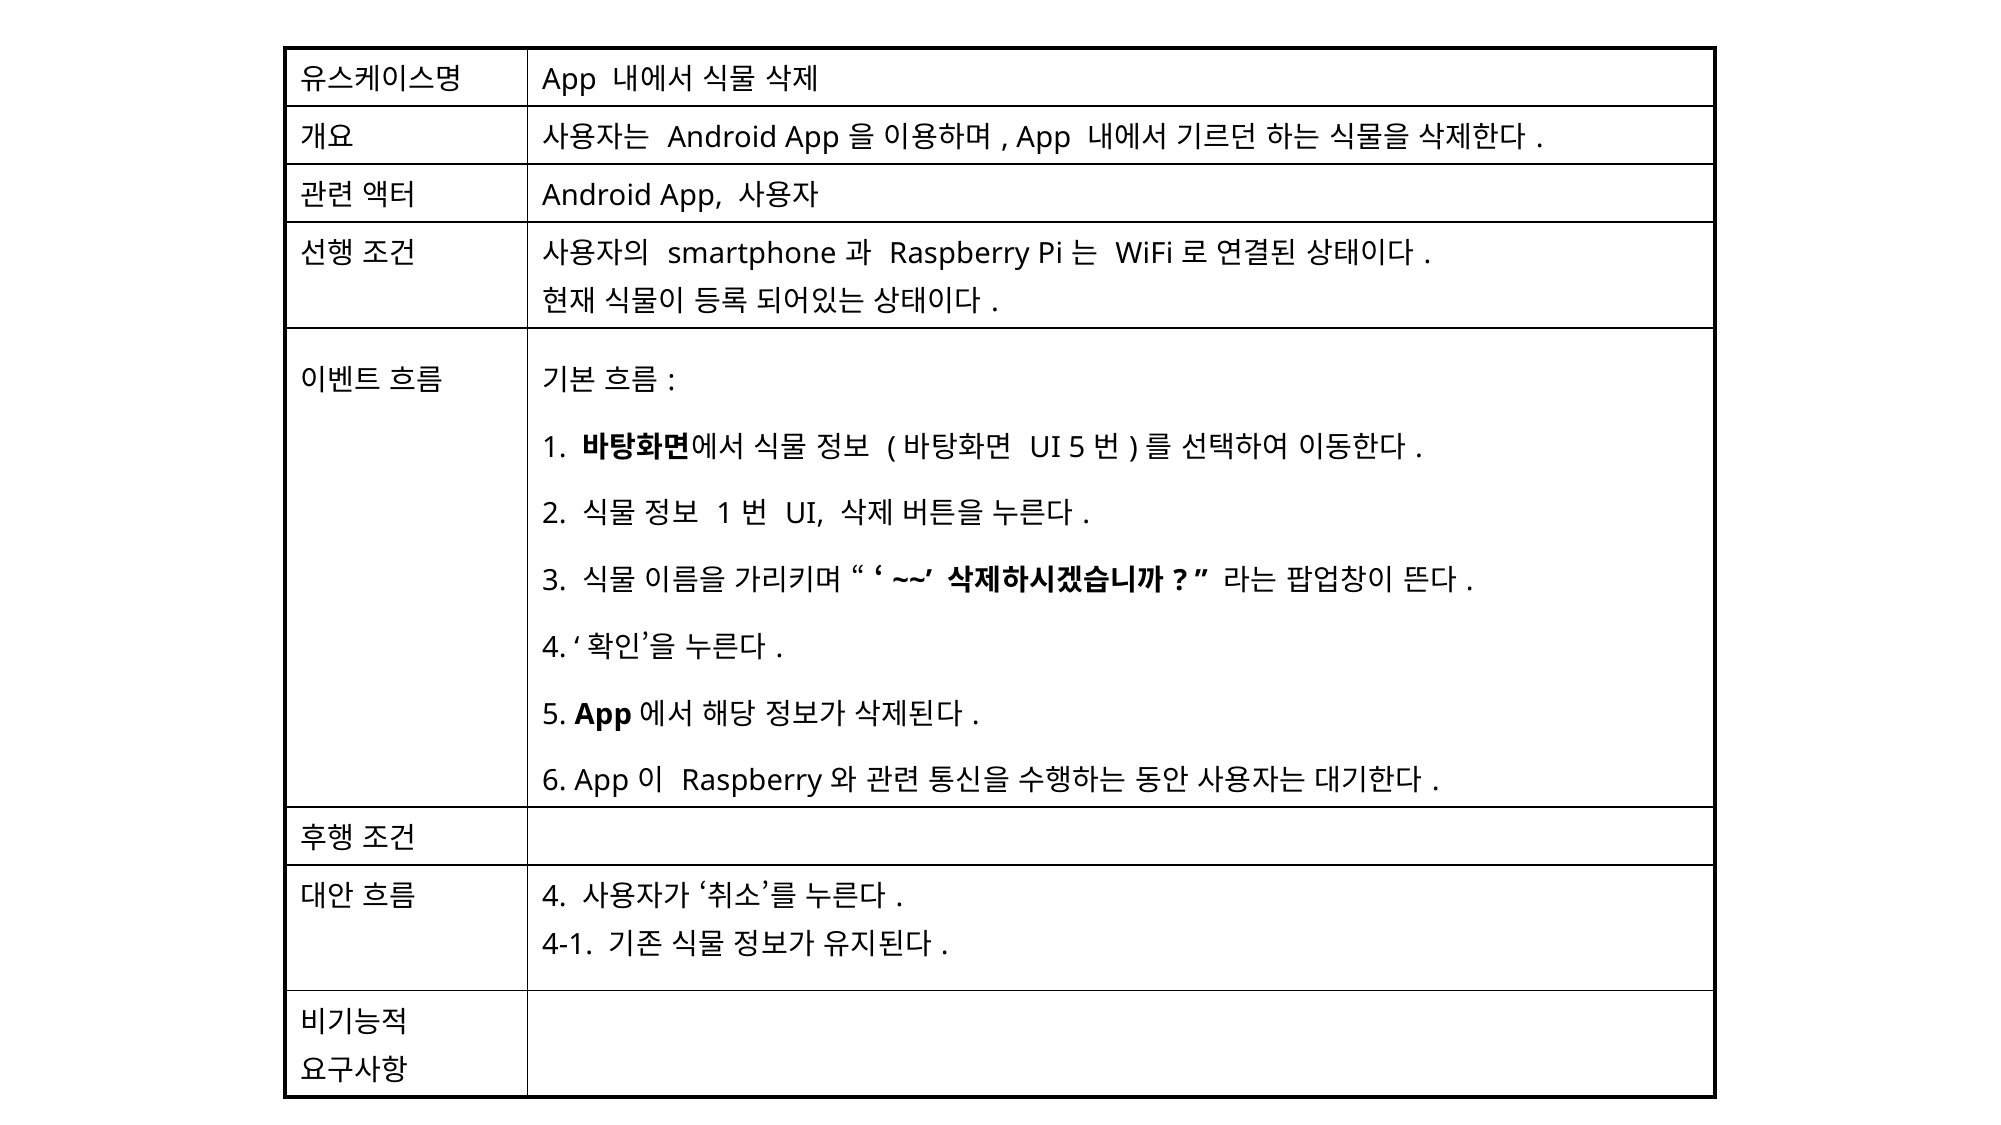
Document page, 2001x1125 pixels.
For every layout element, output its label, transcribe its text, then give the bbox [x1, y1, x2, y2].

table_cell 개요 [287, 107, 527, 163]
table_cell Android App, 사용자 [528, 165, 1713, 221]
table_cell 4. 사용자가 ‘취소’를 누른다. 4-1. 기존 식물 정보가 유지된다. [528, 866, 1713, 990]
table_cell 후행 조건 [287, 808, 527, 864]
table_cell 기본 흐름: 1. 바탕화면에서 식물 정보 (바탕화면 UI 5번)를 선택하여 이동한다. 2. 식물 정보 1번 UI, 삭제 버튼을 누른다. 3. 식물 이름을 가리키며 “ ‘~~’ 삭제하시겠습니까? ” 라는 팝업창이 뜬다. 4. ‘확인’을 누른다. 5. App에서 해당 정보가 삭제된다. 6. App이 Raspberry와 관련 통신을 수행하는 동안 사용자는 대기한다. [528, 329, 1713, 806]
table_cell [528, 991, 1713, 1095]
table_cell 이벤트 흐름 [287, 329, 527, 806]
table_header App 내에서 식물 삭제 [528, 50, 1713, 105]
table_cell 대안 흐름 [287, 866, 527, 990]
table_cell 비기능적 요구사항 [287, 991, 527, 1095]
table_cell 선행 조건 [287, 223, 527, 327]
table_cell 관련 액터 [287, 165, 527, 221]
table_cell 사용자는 Android App을 이용하며, App 내에서 기르던 하는 식물을 삭제한다. [528, 107, 1713, 163]
table_header 유스케이스명 [287, 50, 527, 105]
table_cell [528, 808, 1713, 864]
table_cell 사용자의 smartphone과 Raspberry Pi는 WiFi로 연결된 상태이다. 현재 식물이 등록 되어있는 상태이다. [528, 223, 1713, 327]
